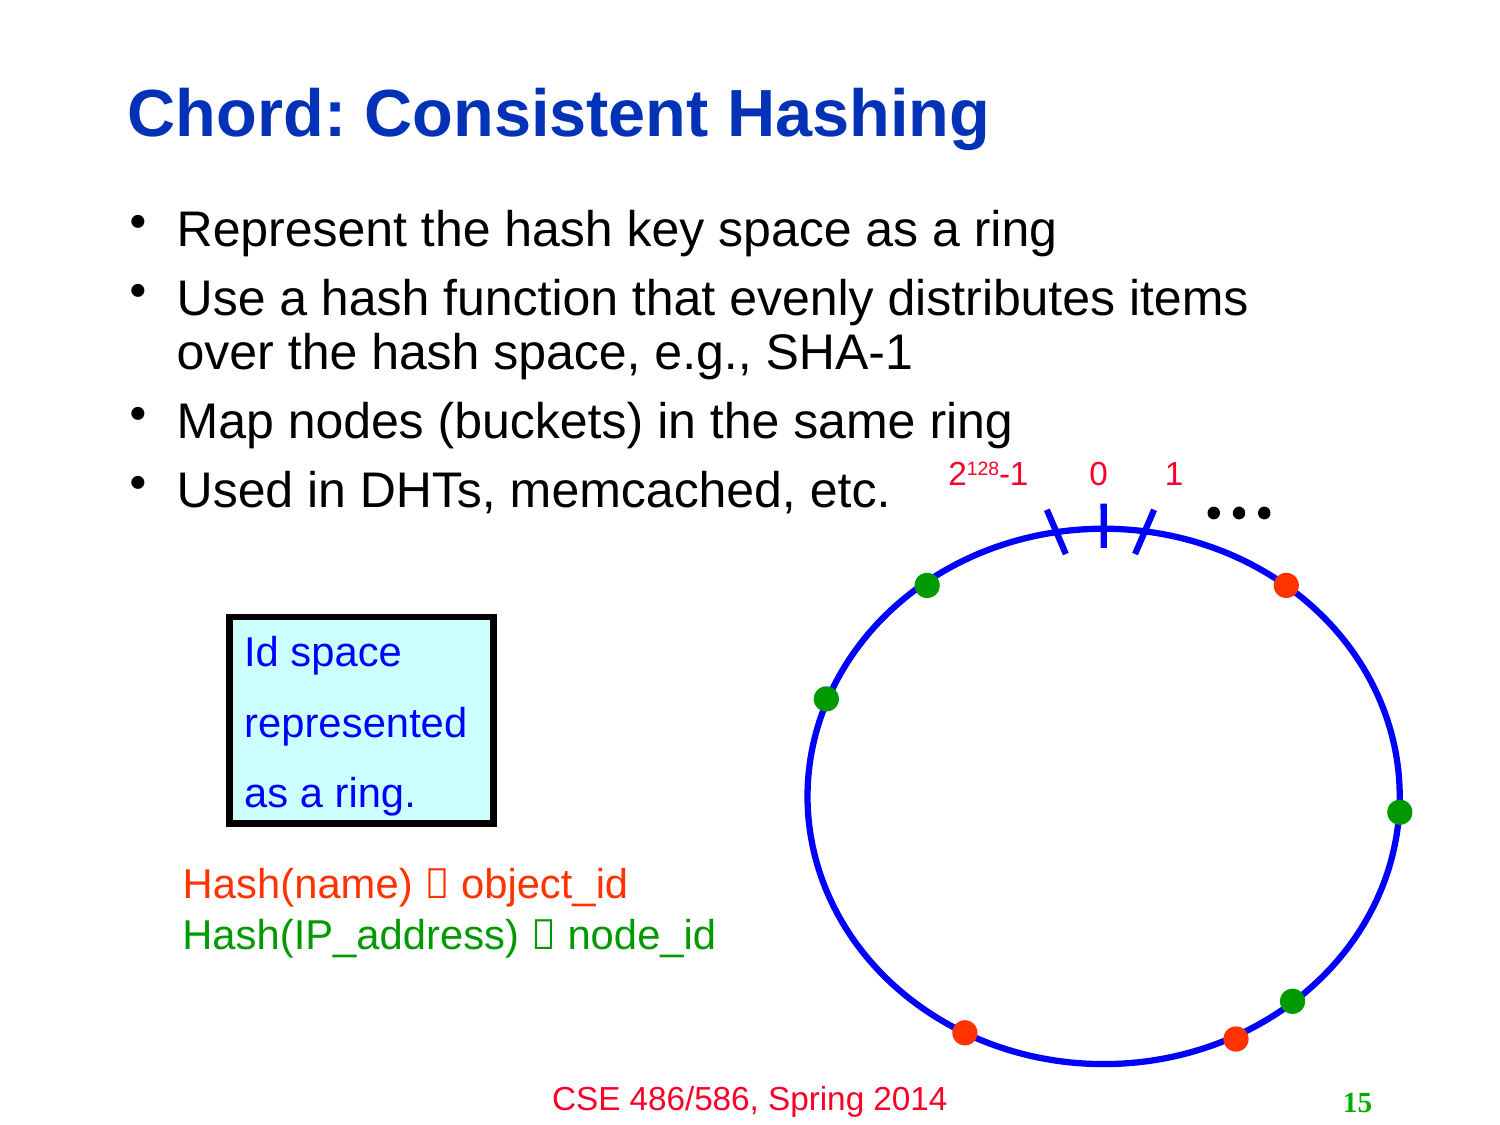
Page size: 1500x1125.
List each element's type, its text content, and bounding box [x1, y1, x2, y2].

list Represent the hash key space as a ring Use a hash function that evenly distributes items over the hash space, e.g., SHA-1 Map nodes (buckets) in the same ring Used in DHTs, memcached, etc. [114, 195, 1376, 1005]
text_box [952, 1020, 978, 1046]
text_box Hash(name)  object_id [168, 849, 644, 915]
text_box Hash(IP_address)  node_id [167, 900, 732, 965]
text_box [813, 686, 839, 712]
text_box 1 [1150, 444, 1199, 500]
text_box [1223, 1026, 1249, 1052]
text_box [914, 572, 940, 599]
text_box [1273, 572, 1299, 599]
text_box Id space represented as a ring. [229, 617, 494, 824]
text_box [1279, 988, 1306, 1014]
text_box 2128-1 [933, 444, 1044, 500]
text_box [1387, 799, 1413, 825]
text_box [807, 528, 1400, 1065]
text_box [1210, 509, 1268, 517]
title Chord: Consistent Hashing [112, 53, 1310, 176]
slide_number 15 [1074, 1076, 1388, 1125]
text_box 0 [1074, 444, 1123, 500]
